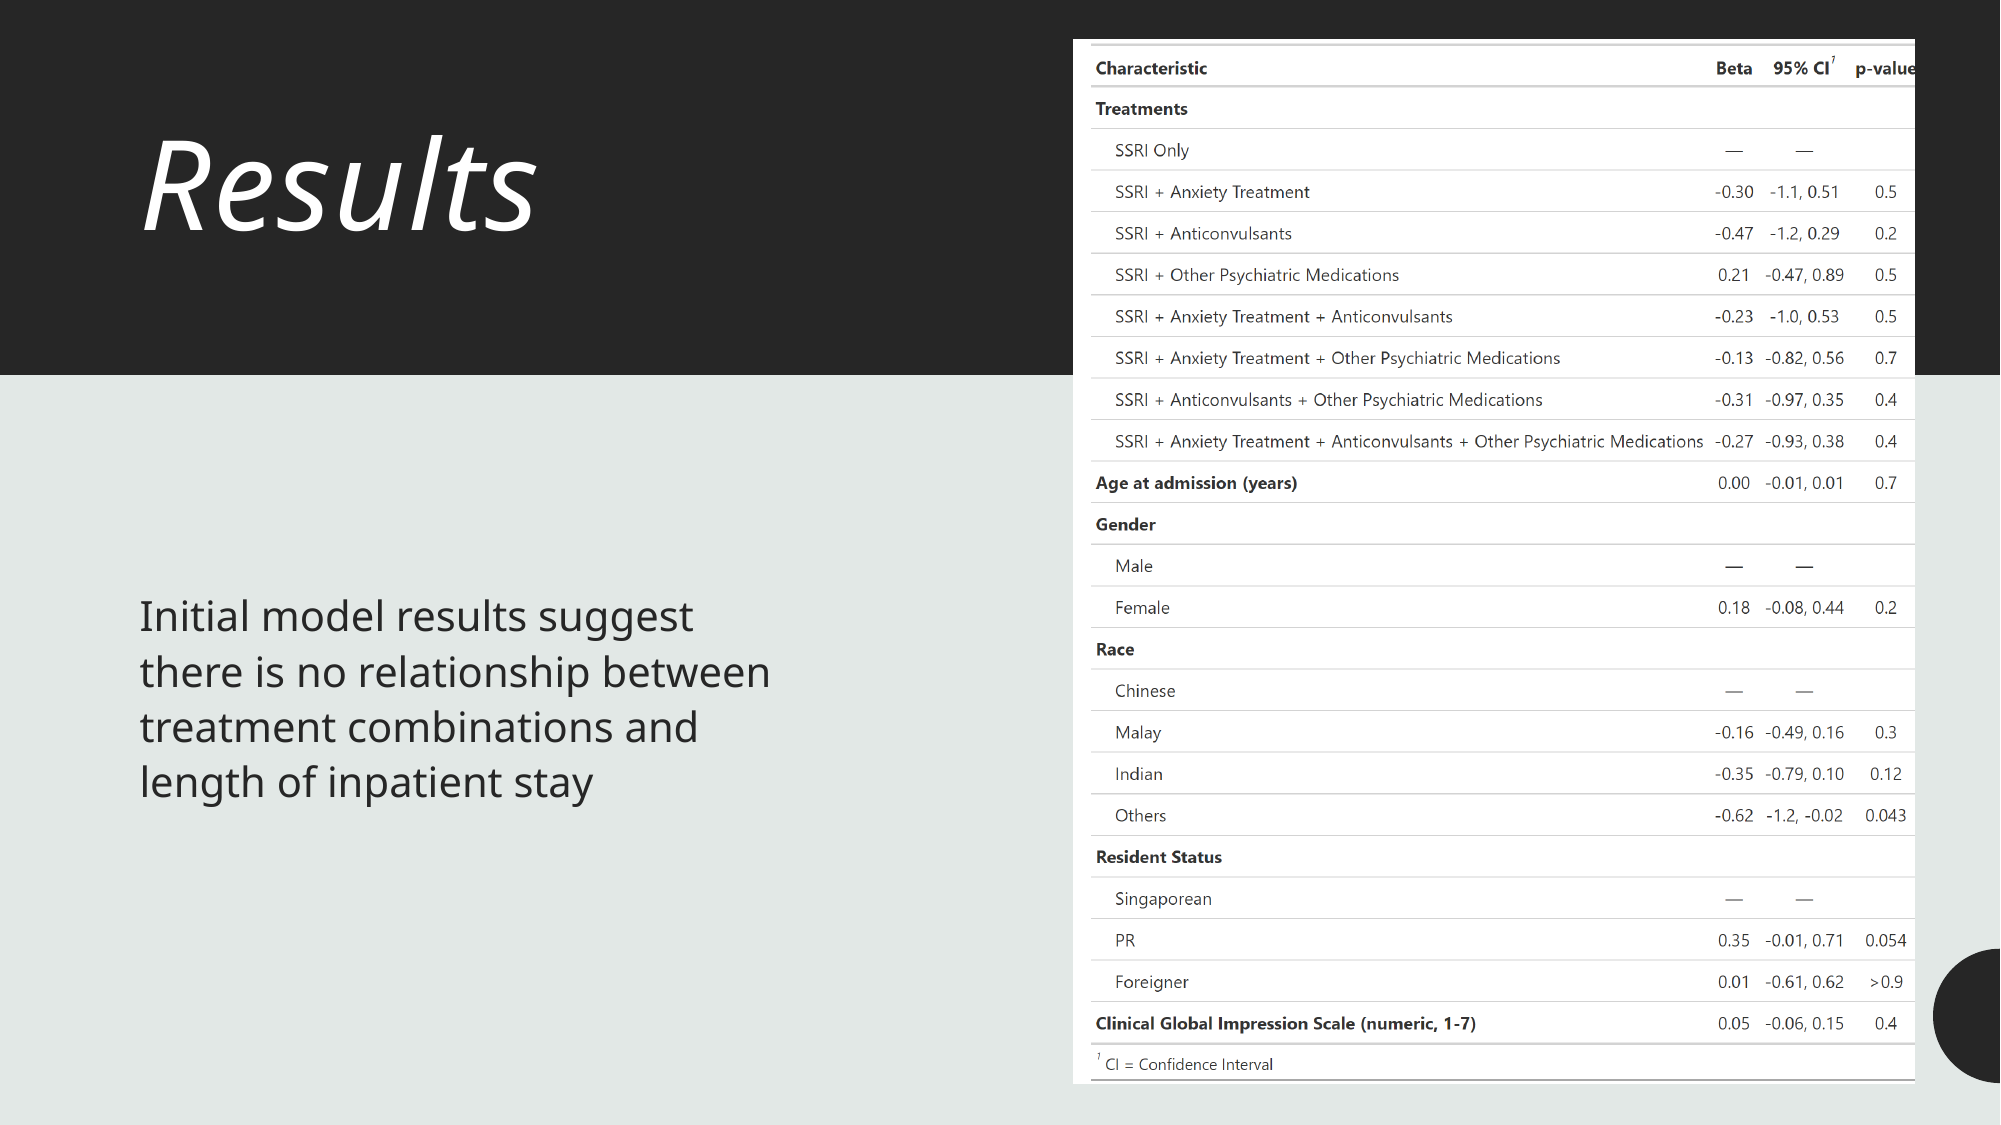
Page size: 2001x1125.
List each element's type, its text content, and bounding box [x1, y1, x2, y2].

title Results [124, 62, 1073, 318]
text_box [1933, 948, 2000, 1084]
text_box [0, 0, 2000, 376]
picture [1073, 39, 1915, 1084]
text_box Initial model results suggest there is no relationship between treatment combinations and length of inpatient stay [124, 577, 808, 1099]
text_box [0, 376, 2000, 1125]
